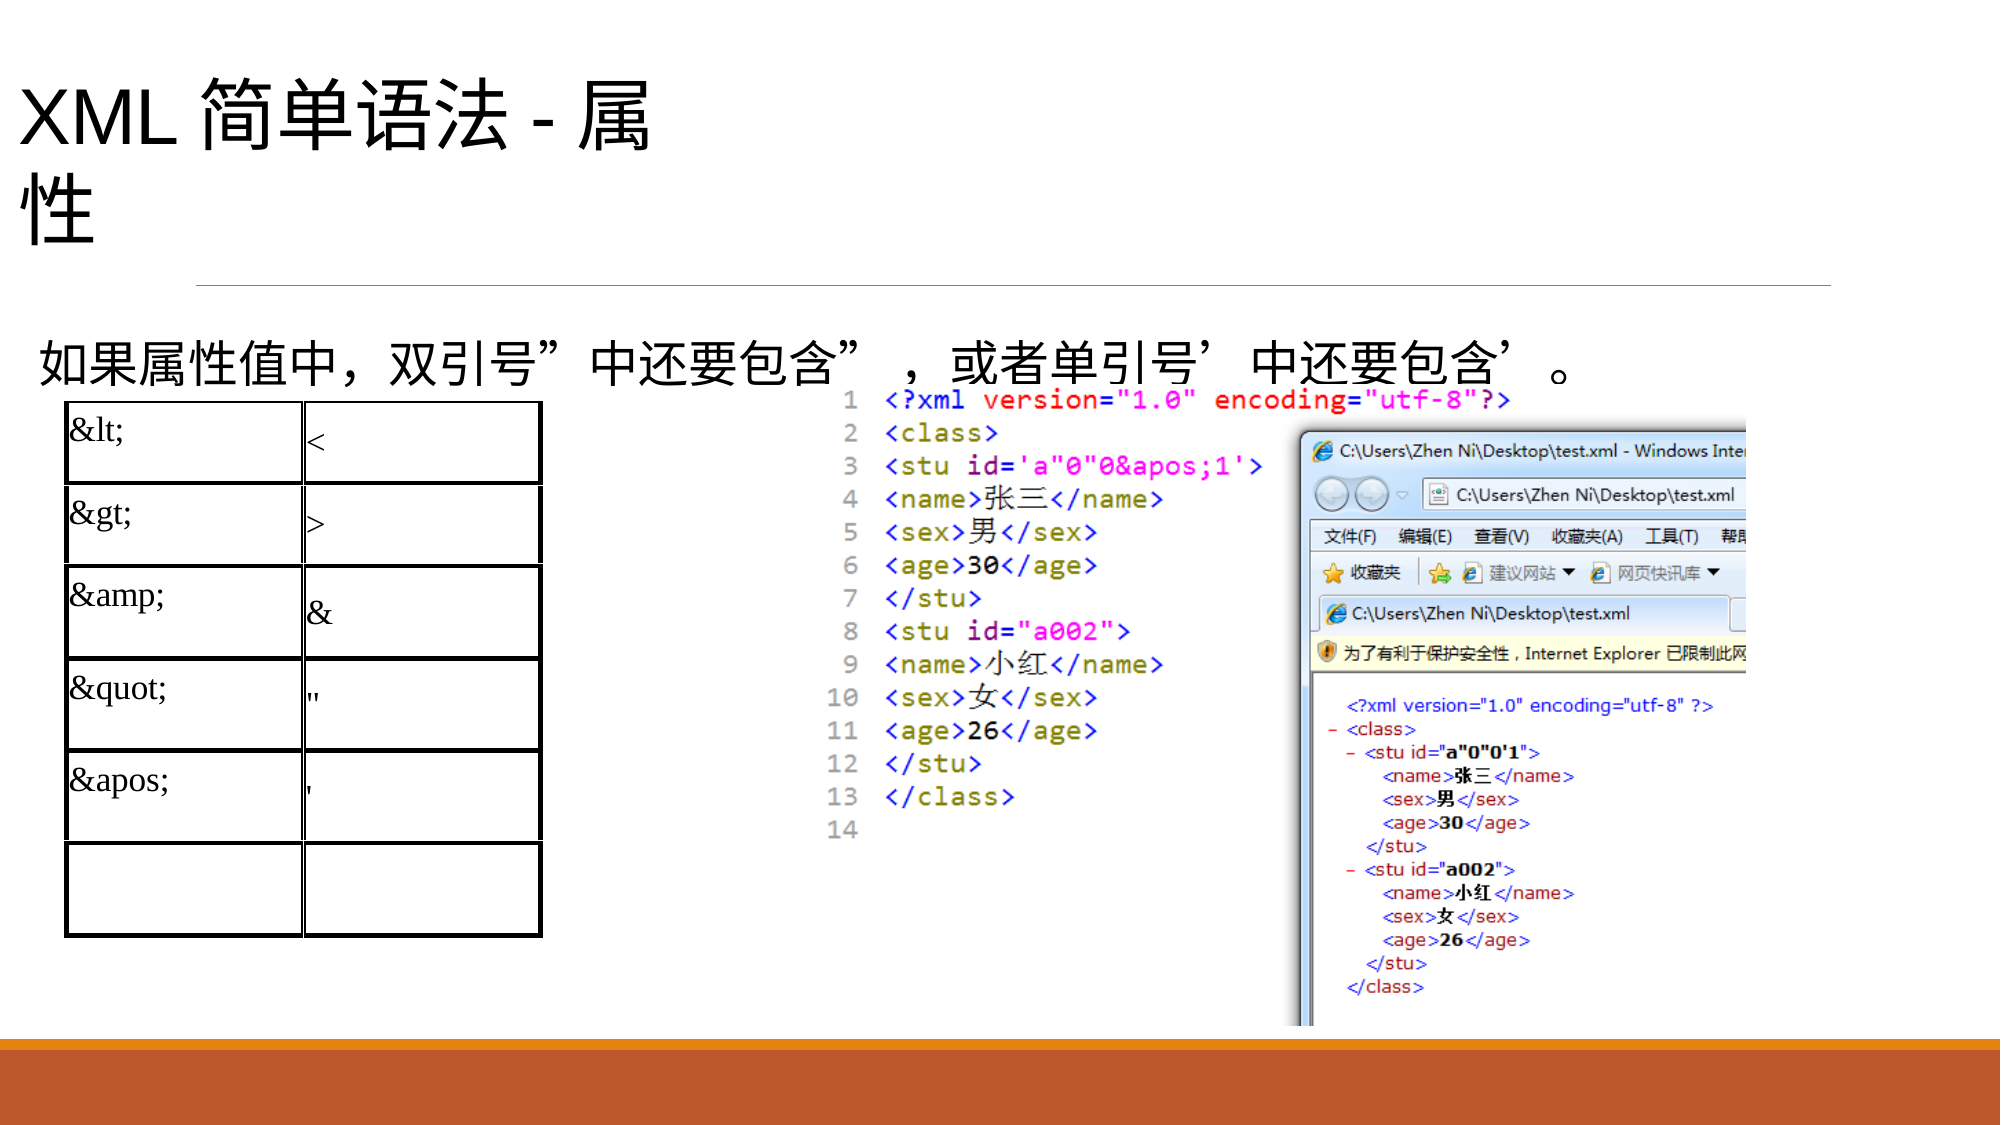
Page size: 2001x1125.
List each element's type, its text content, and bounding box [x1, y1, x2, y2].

title XML简单语法-属性 [3, 58, 694, 264]
picture [822, 384, 1746, 1026]
picture [60, 400, 549, 949]
text_box 如果属性值中，双引号”中还要包含” ，或者单引号’中还要包含’。 [23, 294, 1970, 400]
